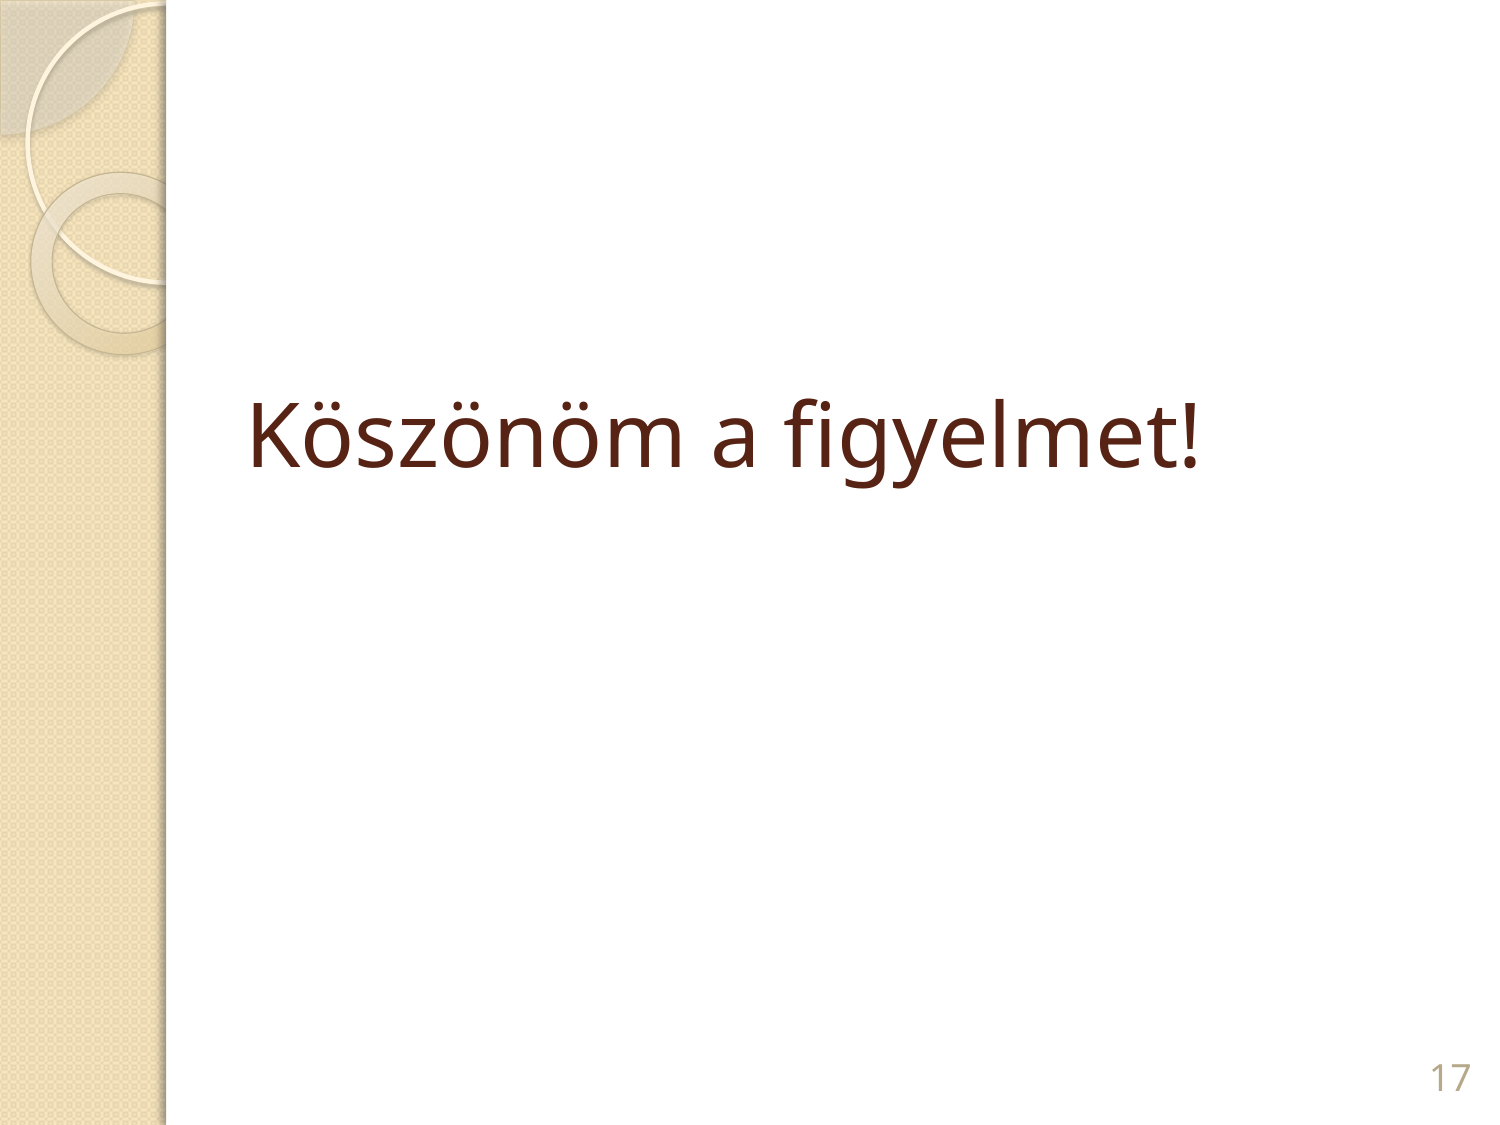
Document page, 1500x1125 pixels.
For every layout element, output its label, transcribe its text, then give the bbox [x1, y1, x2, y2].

title Köszönöm a figyelmet! [230, 338, 1461, 526]
slide_number 17 [1413, 1034, 1488, 1113]
